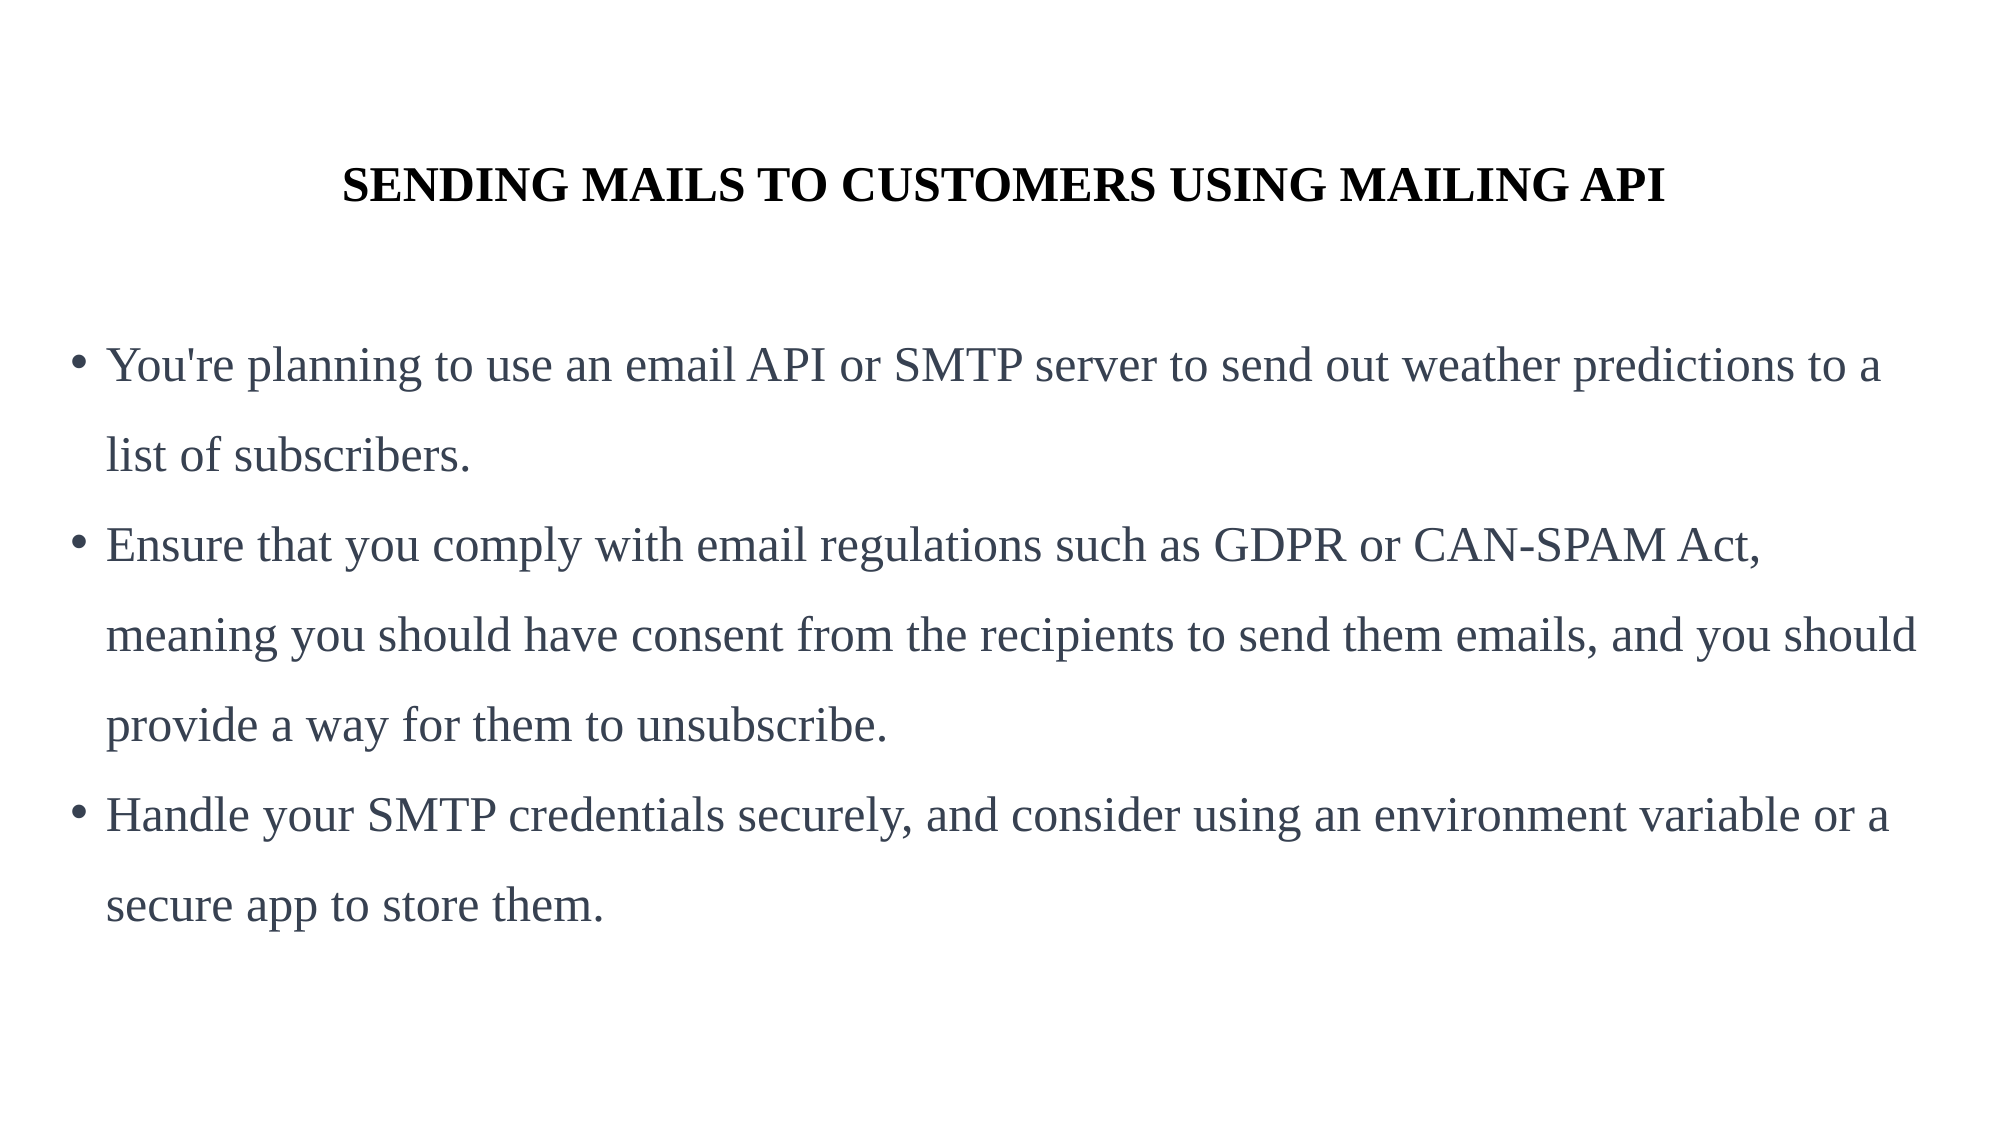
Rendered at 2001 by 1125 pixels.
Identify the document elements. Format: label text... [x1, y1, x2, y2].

text_box SENDING MAILS TO CUSTOMERS USING MAILING API You're planning to use an email API or SMTP server to send out weather predictions to a list of subscribers. Ensure that you comply with email regulations such as GDPR or CAN-SPAM Act, meaning you should have consent from the recipients to send them emails, and you should provide a way for them to unsubscribe. Handle your SMTP credentials securely, and consider using an environment variable or a secure app to store them. [55, 113, 1953, 939]
